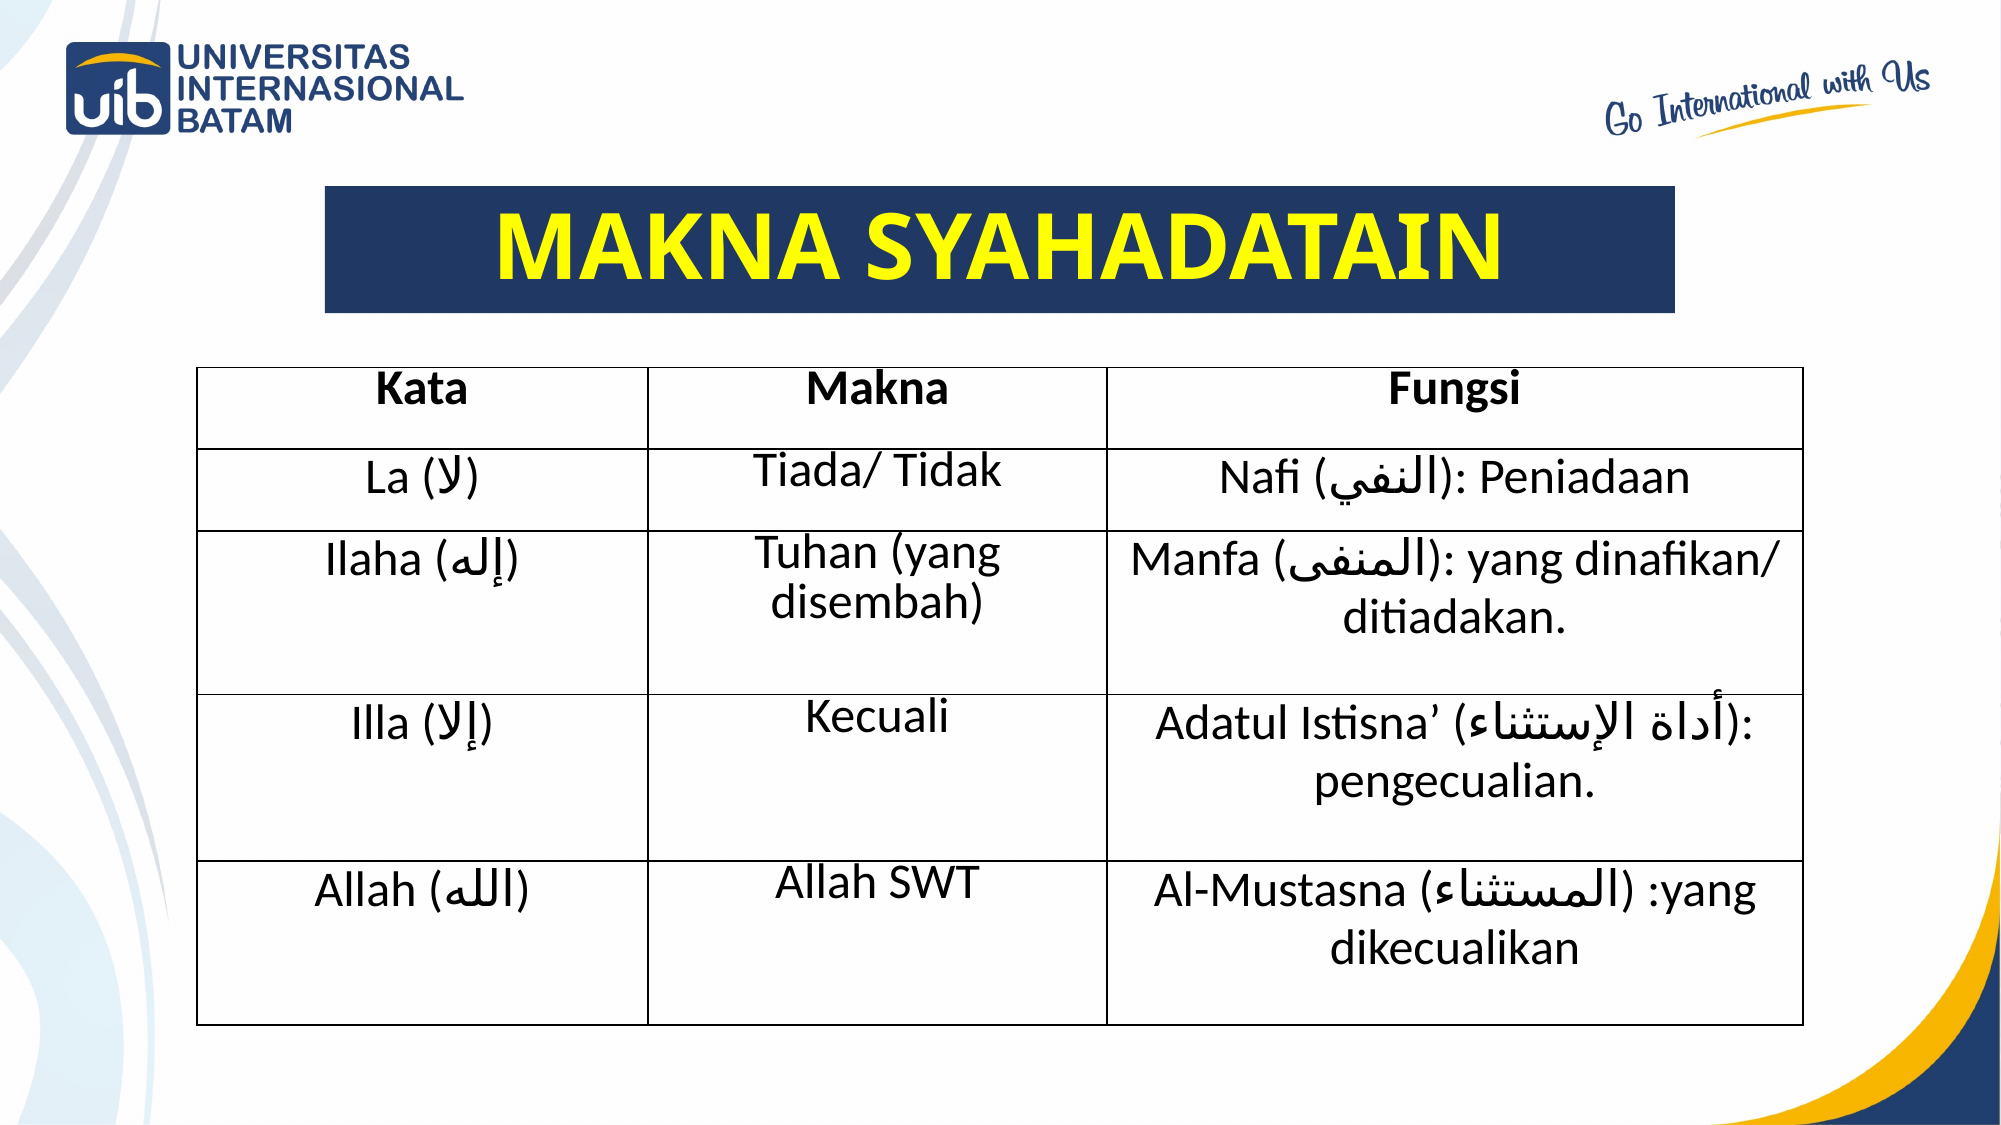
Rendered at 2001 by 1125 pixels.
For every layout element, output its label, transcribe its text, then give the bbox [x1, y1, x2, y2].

table_cell Allah (الله) [198, 862, 647, 1024]
table_cell La (لا) [198, 450, 647, 530]
table_cell Illa (إلا) [198, 695, 647, 860]
table_cell Nafi (النفي): Peniadaan [1108, 450, 1802, 530]
table_header Fungsi [1108, 368, 1802, 448]
table_cell Adatul Istisna’ (أداة الإستثناء): pengecualian. [1108, 695, 1802, 860]
table_header Makna [649, 368, 1106, 448]
table_header Kata [198, 368, 647, 448]
title MAKNA SYAHADATAIN [324, 186, 1675, 314]
table_cell Ilaha (إله) [198, 532, 647, 694]
table_cell Manfa (المنفى): yang dinafikan/ ditiadakan. [1108, 532, 1802, 694]
picture [0, 0, 2001, 1125]
table_cell Tiada/ Tidak [649, 450, 1106, 530]
table_cell Allah SWT [649, 862, 1106, 1024]
table_cell Al-Mustasna (المستثناء) :yang dikecualikan [1108, 862, 1802, 1024]
table_cell Tuhan (yang disembah) [649, 532, 1106, 694]
table_cell Kecuali [649, 695, 1106, 860]
